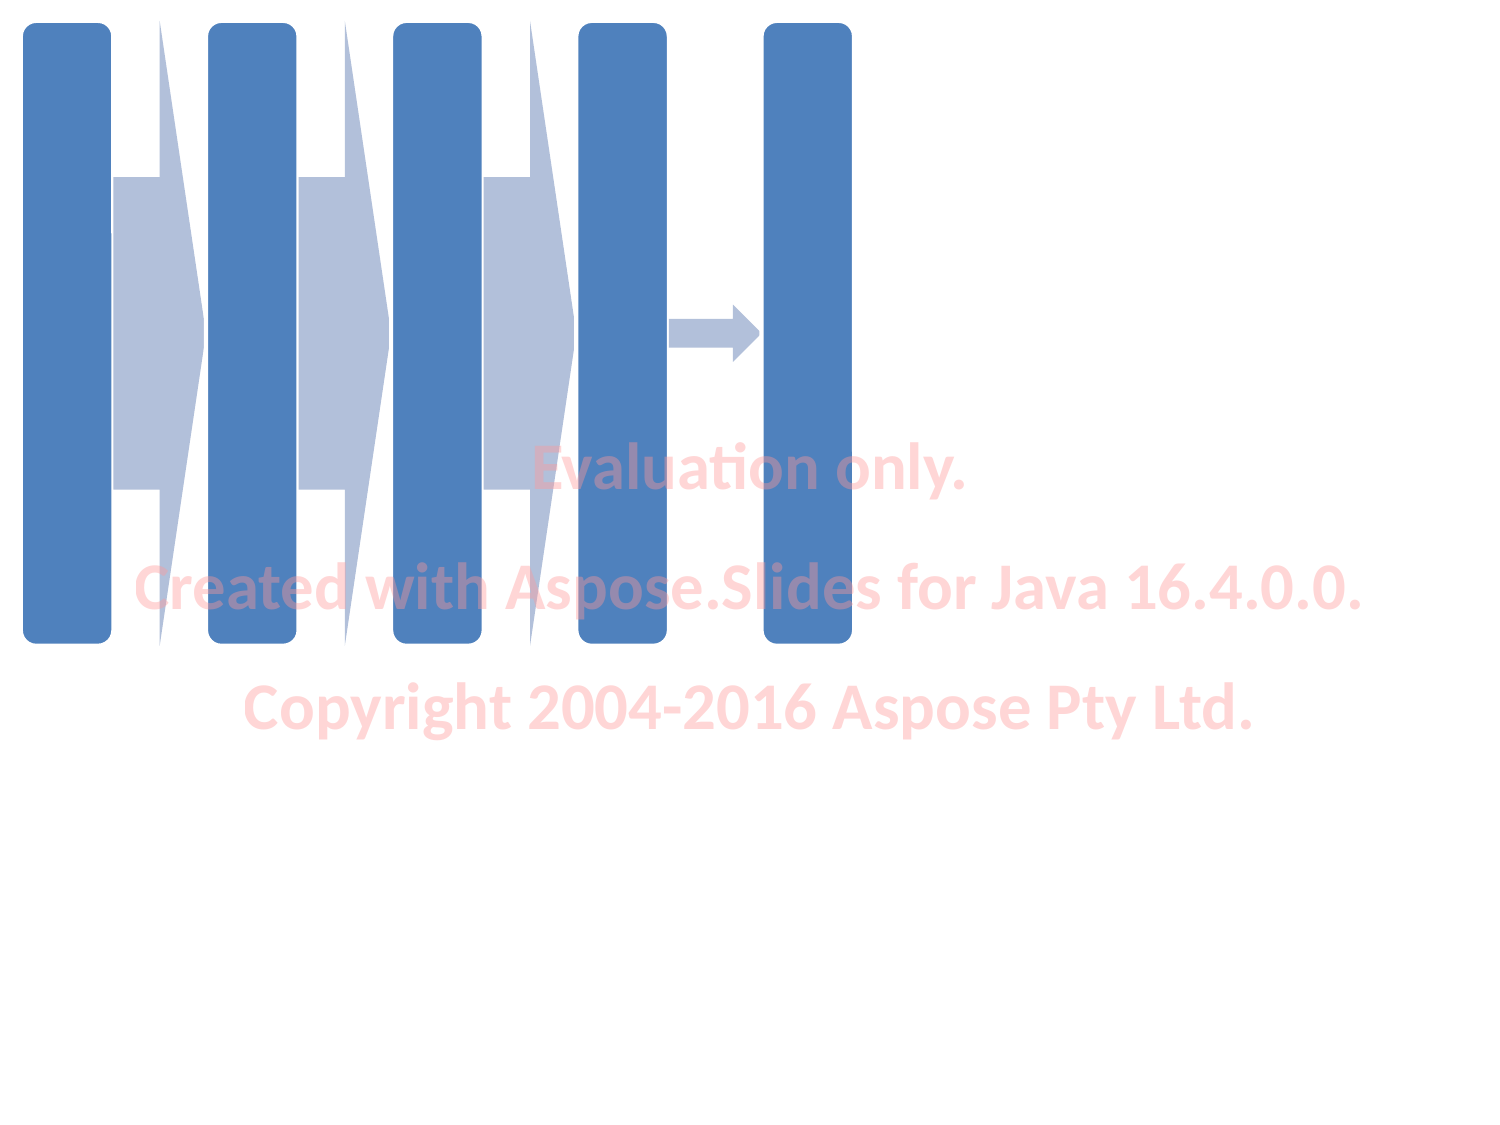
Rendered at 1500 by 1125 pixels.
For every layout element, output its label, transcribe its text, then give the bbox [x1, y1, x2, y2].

text_box Evaluation only. Created with Aspose.Slides for Java 16.4.0.0. Copyright 2004-2016 Aspose Pty Ltd. [120, 375, 1380, 750]
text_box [20, 20, 855, 647]
